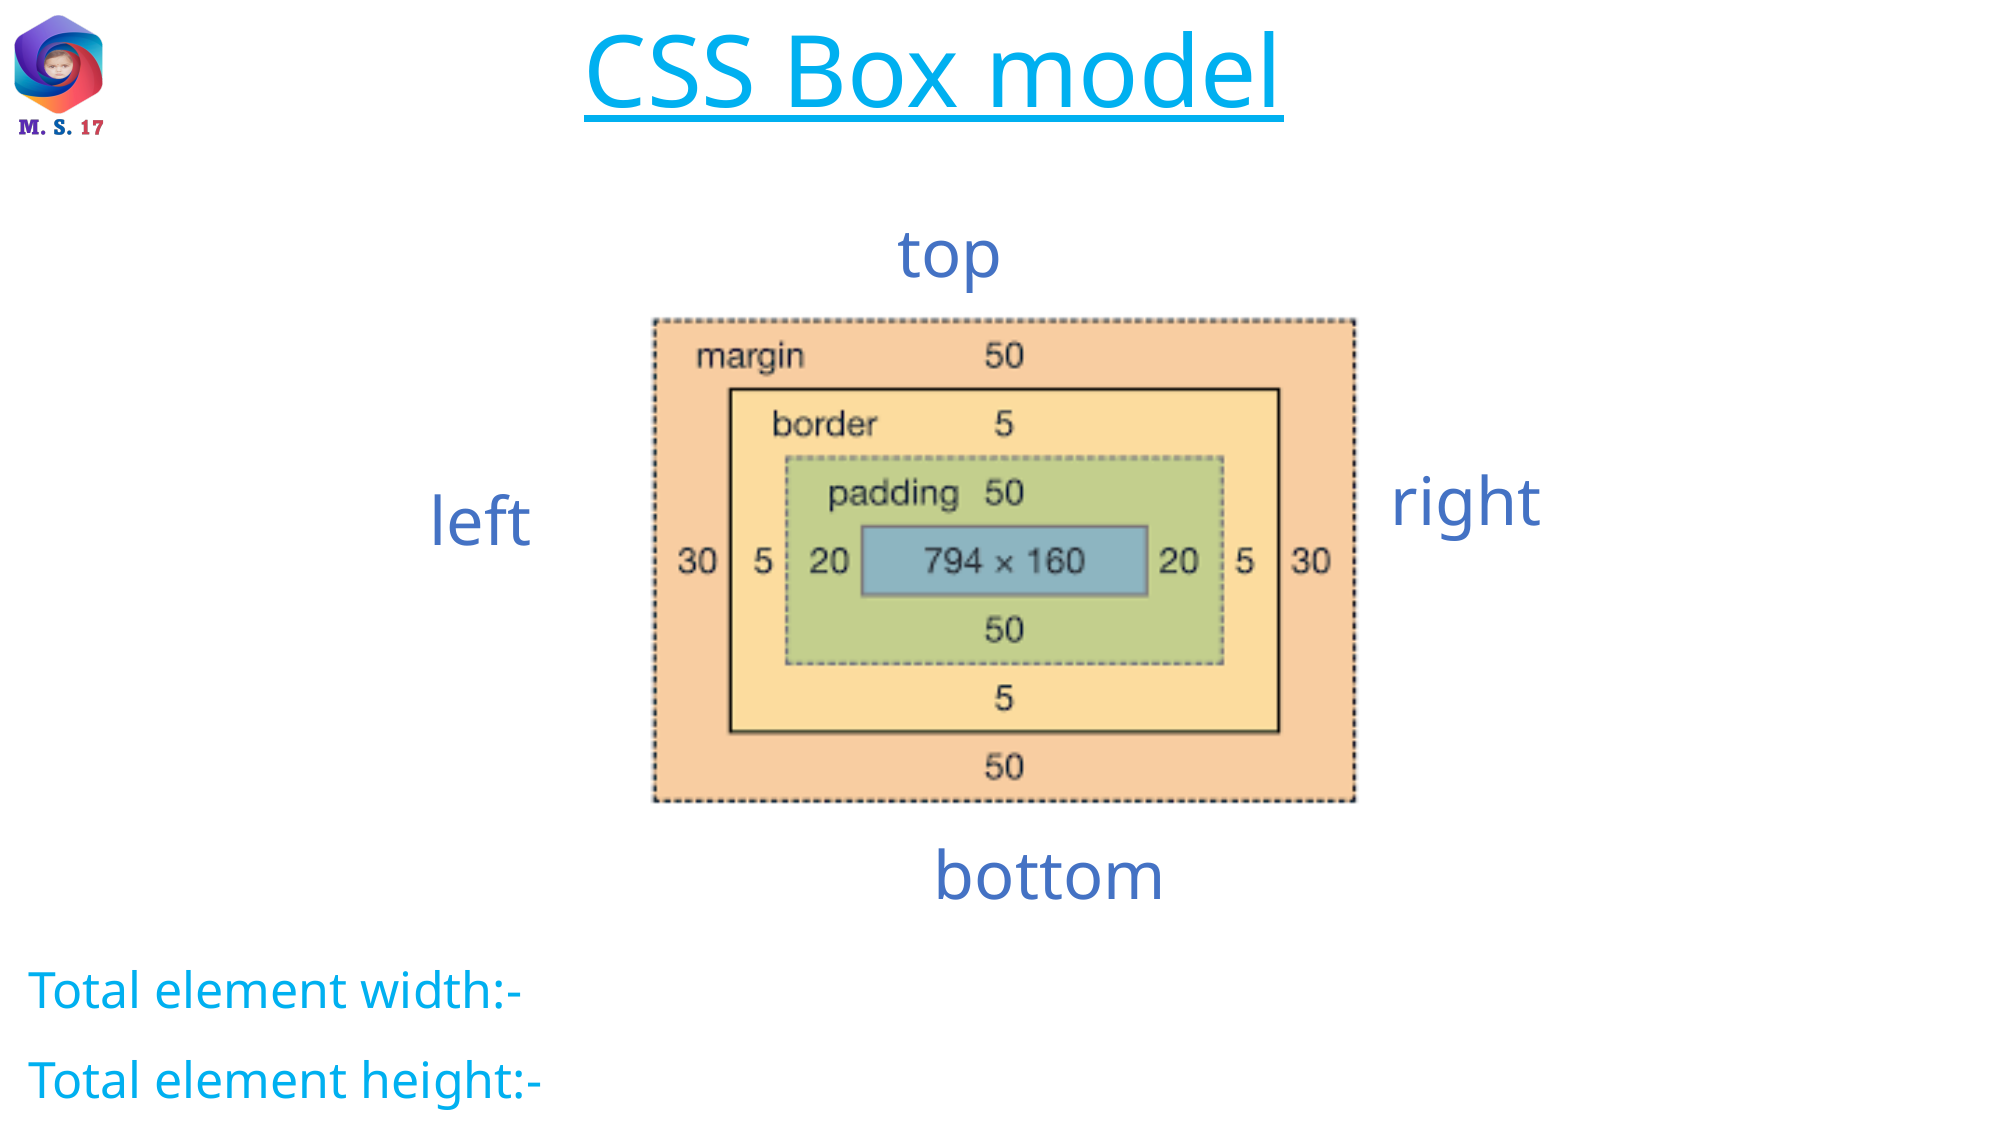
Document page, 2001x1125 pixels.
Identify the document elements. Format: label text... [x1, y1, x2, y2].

picture [0, 12, 136, 149]
text_box CSS Box model [569, 0, 1376, 135]
picture [624, 299, 1376, 826]
text_box Total element width:- Total element height:- [13, 921, 1698, 1116]
text_box bottom [919, 826, 1316, 920]
text_box right [1376, 451, 1773, 546]
text_box left [414, 471, 624, 566]
text_box top [882, 203, 1280, 299]
